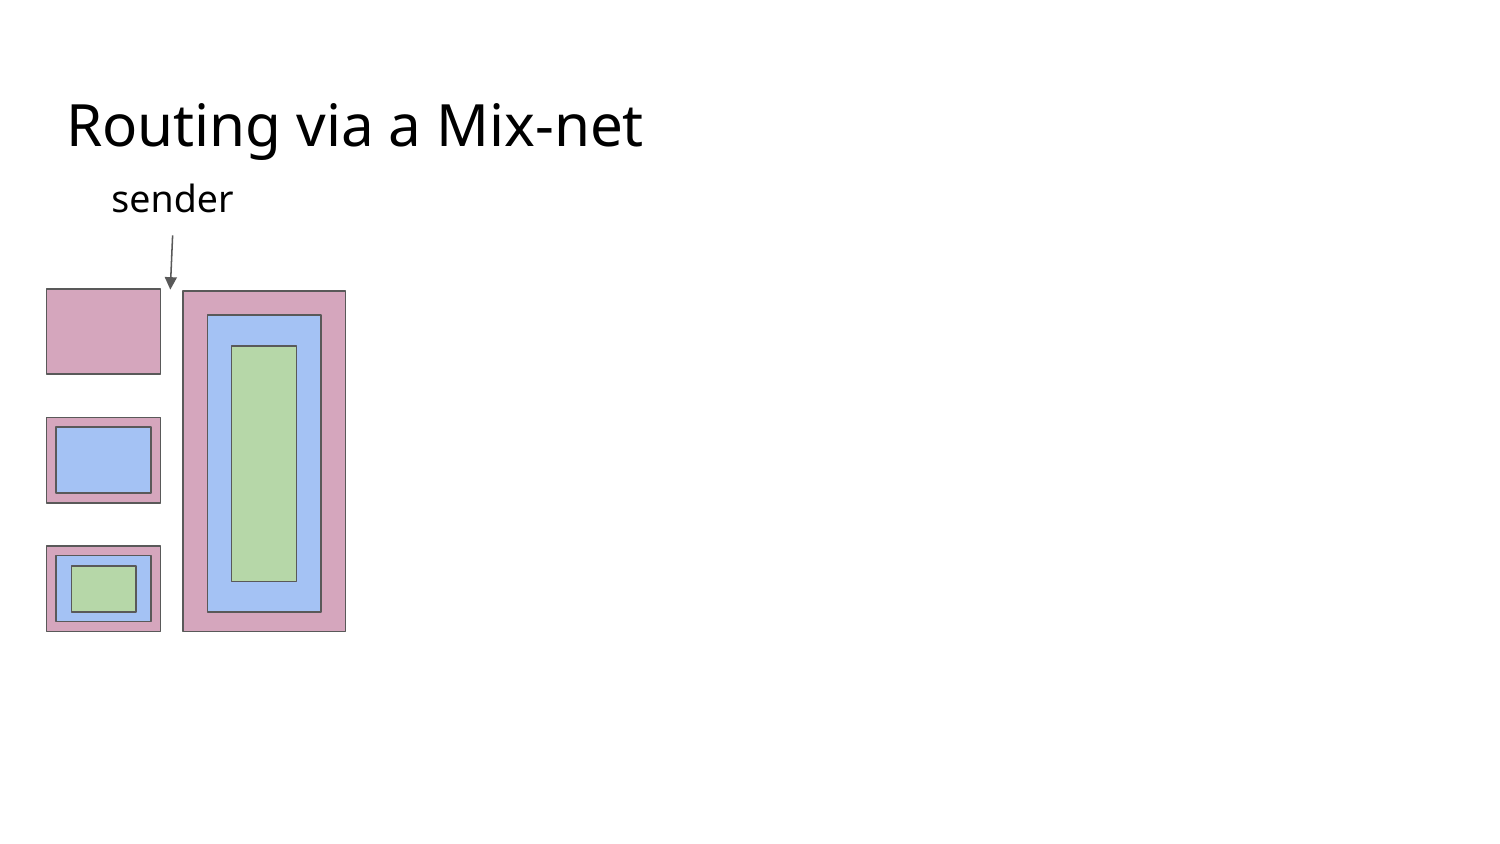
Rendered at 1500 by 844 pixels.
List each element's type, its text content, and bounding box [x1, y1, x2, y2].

text_box [231, 345, 297, 582]
text_box [56, 426, 151, 494]
title Routing via a Mix-net [51, 72, 1449, 167]
text_box [182, 290, 346, 632]
text_box [207, 315, 322, 612]
text_box [71, 565, 136, 612]
text_box [46, 546, 161, 632]
text_box [46, 288, 161, 375]
text_box sender [24, 160, 322, 236]
text_box [46, 417, 161, 503]
text_box [56, 555, 151, 622]
